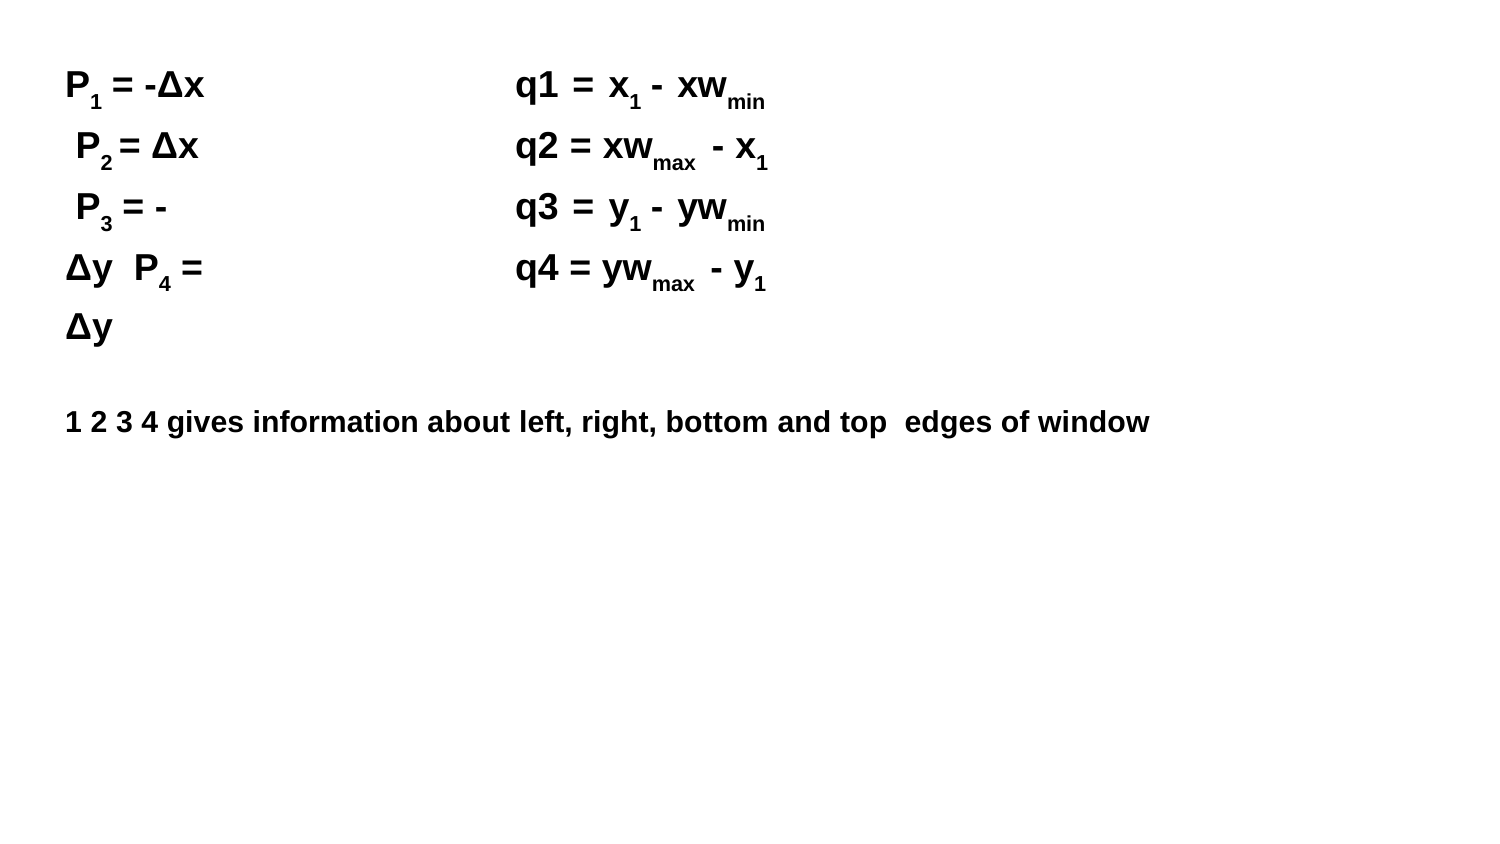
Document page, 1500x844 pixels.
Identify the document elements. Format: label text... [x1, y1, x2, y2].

text_box 1 2 3 4 gives information about left, right, bottom and top edges of window [63, 400, 1155, 439]
text_box q1 = x1 - xwmin q2 = xwmax - x1 q3 = y1 - ywmin q4 = ywmax - y1 [508, 50, 780, 297]
title P1 = -Δx P2 = Δx P3 = -Δy P4 = Δy [58, 50, 214, 348]
